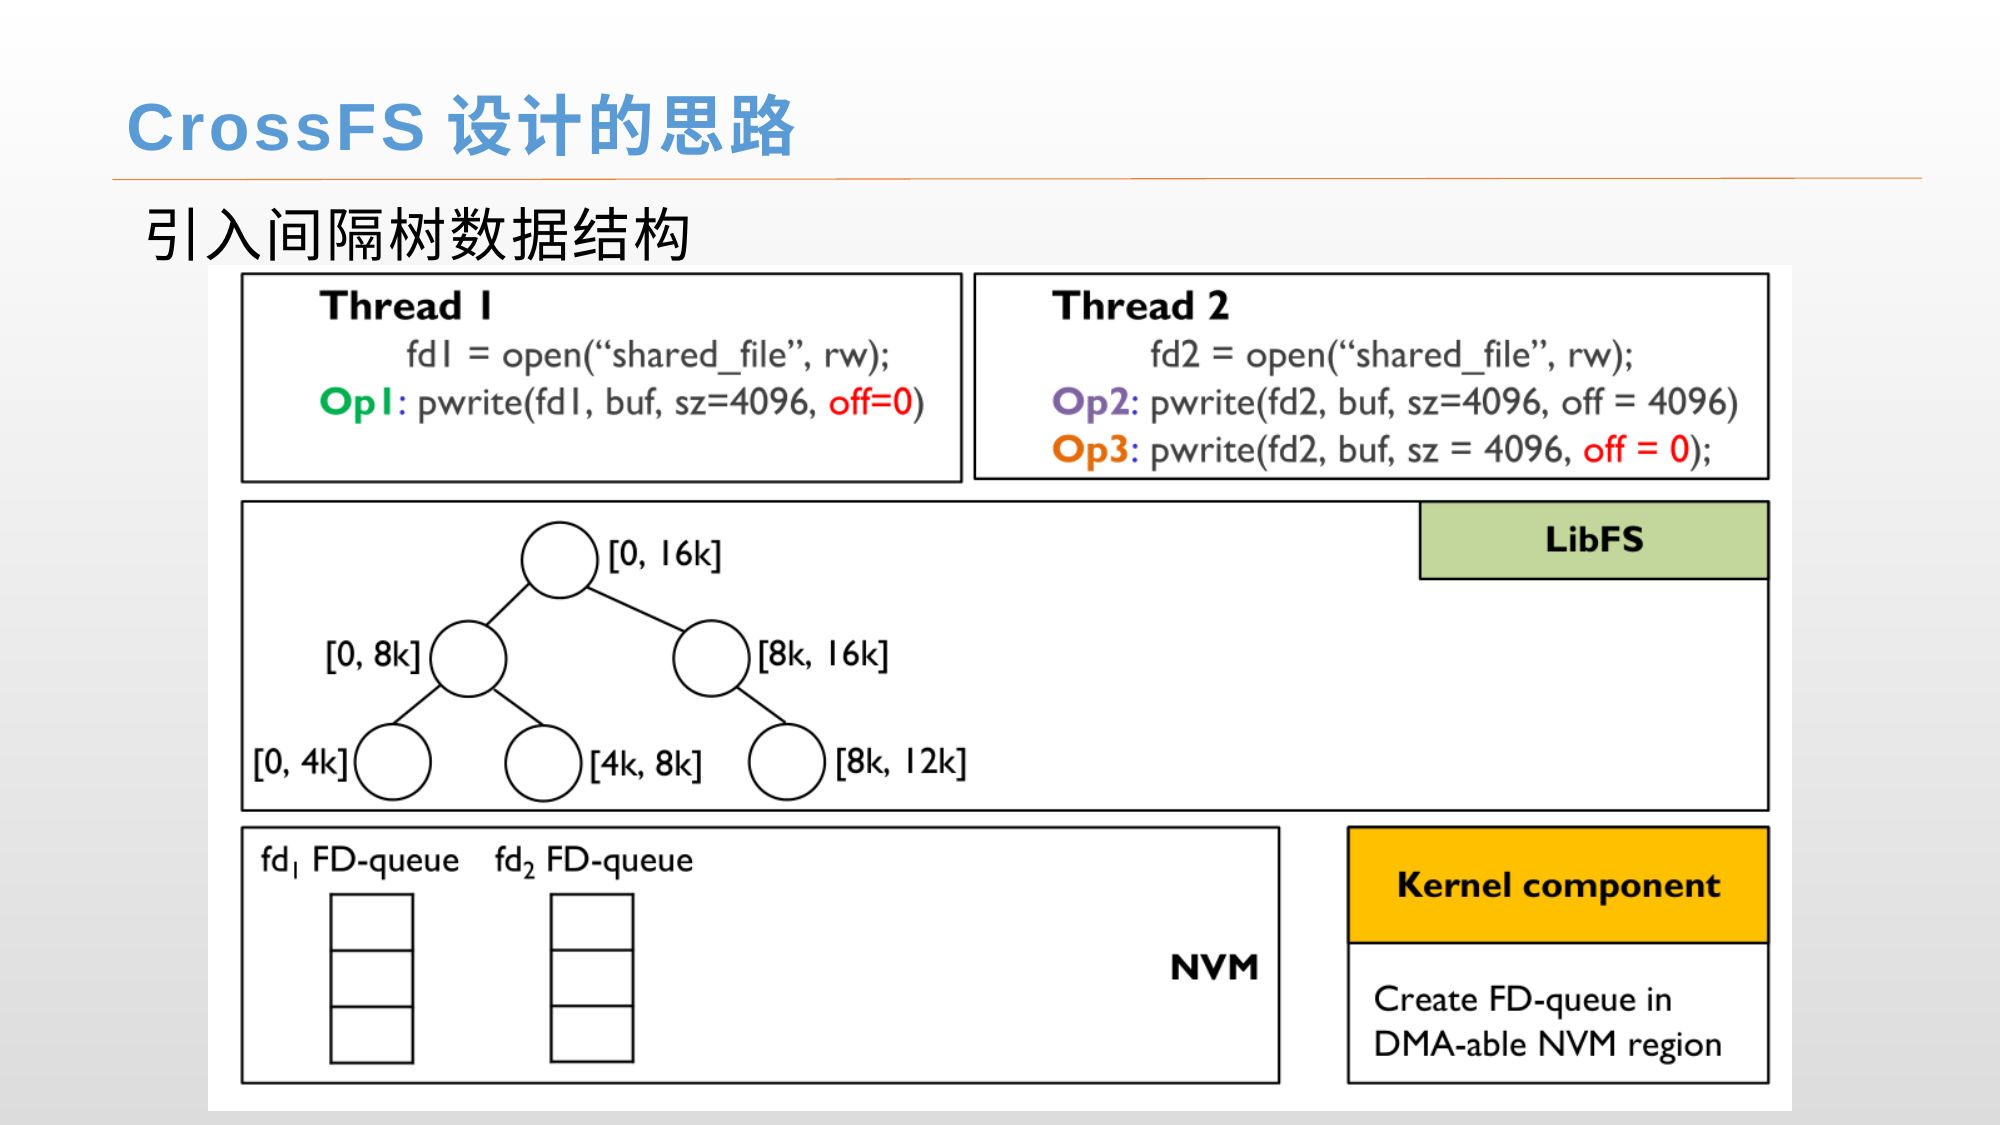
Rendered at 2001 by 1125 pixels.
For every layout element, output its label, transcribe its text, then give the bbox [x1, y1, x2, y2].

title CrossFS设计的思路 [109, 70, 1891, 178]
picture [208, 265, 1792, 1111]
list 引入间隔树数据结构 [126, 180, 1137, 292]
